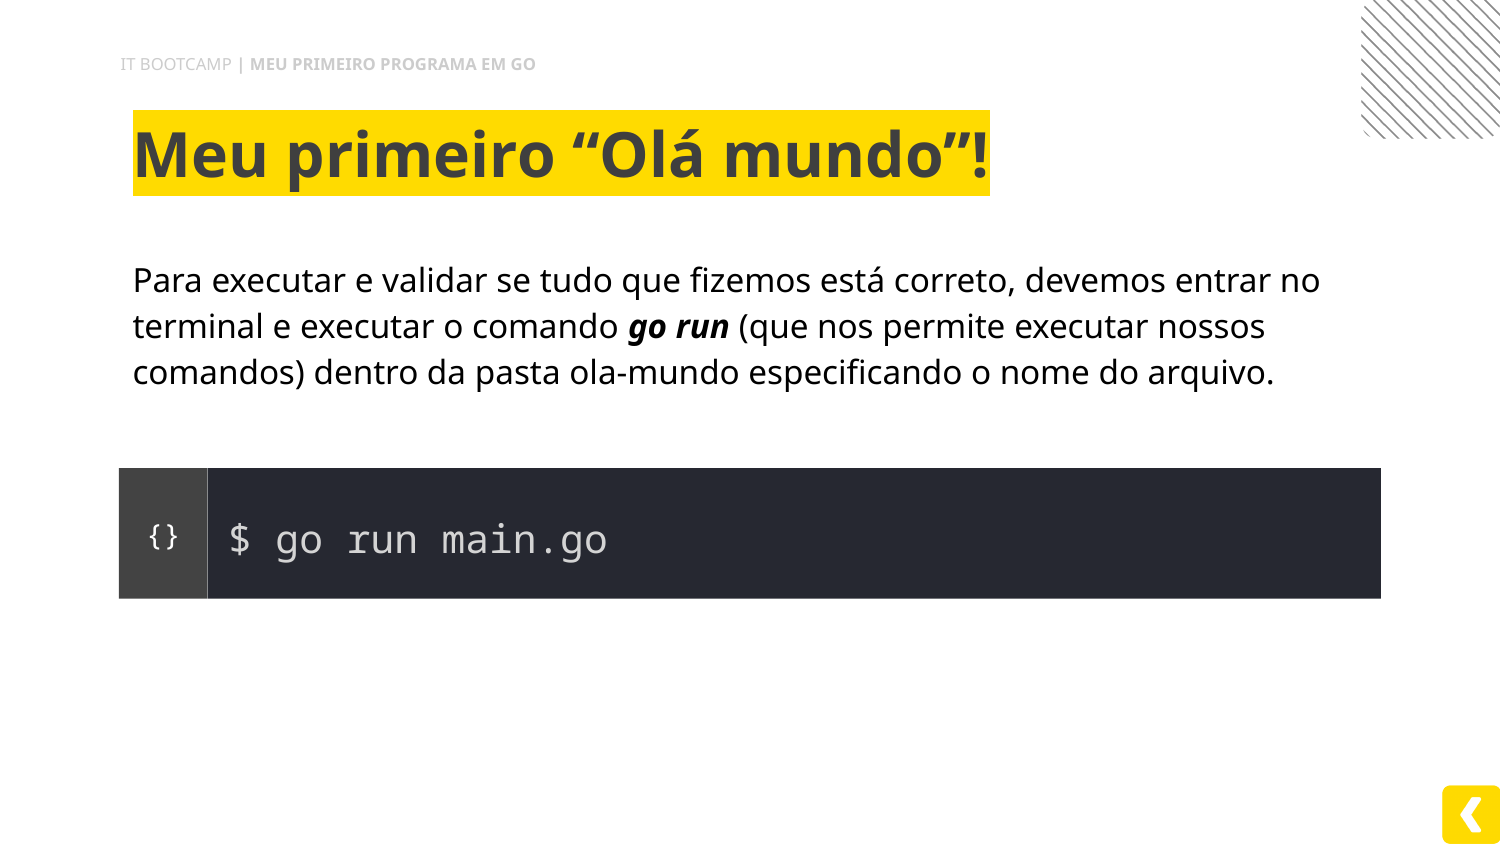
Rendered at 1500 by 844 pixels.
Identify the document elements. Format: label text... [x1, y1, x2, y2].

picture [1361, 0, 1500, 140]
text_box IT BOOTCAMP | MEU PRIMEIRO PROGRAMA EM GO [105, 46, 577, 87]
text_box Para executar e validar se tudo que fizemos está correto, devemos entrar no terminal e executar o comando go run (que nos permite executar nossos comandos) dentro da pasta ola-mundo especificando o nome do arquivo. [117, 238, 1383, 410]
picture [1441, 785, 1500, 844]
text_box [118, 467, 1382, 599]
text_box Meu primeiro “Olá mundo”! [117, 102, 1383, 206]
